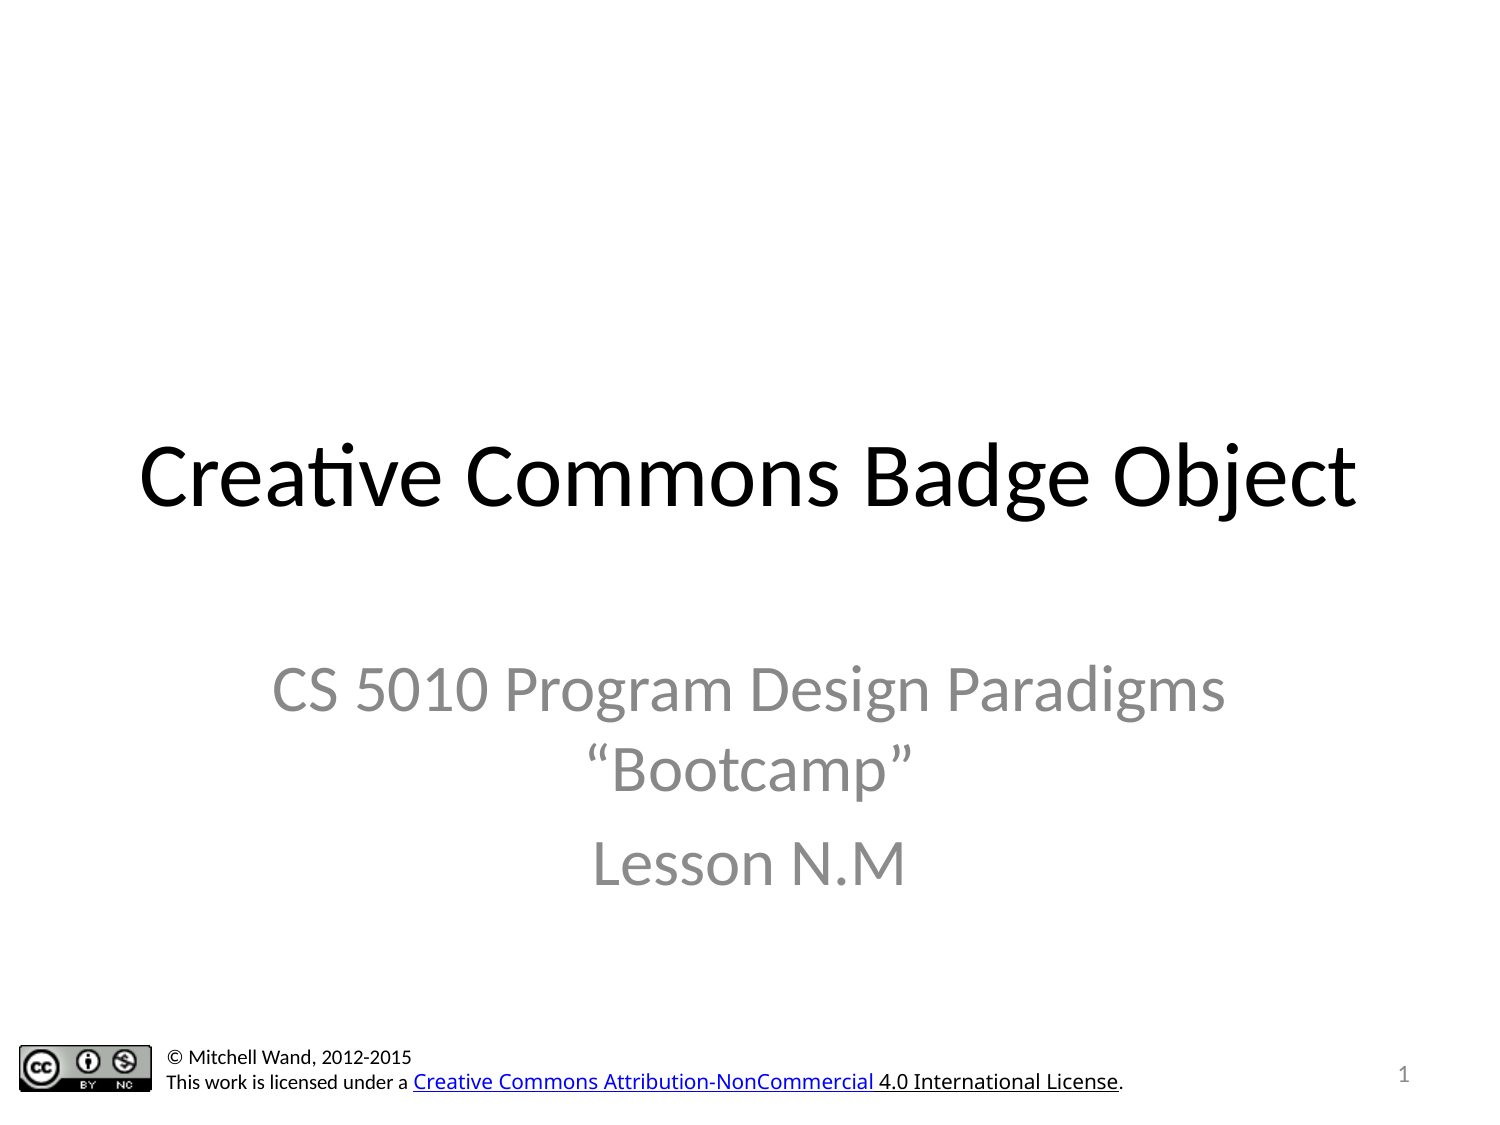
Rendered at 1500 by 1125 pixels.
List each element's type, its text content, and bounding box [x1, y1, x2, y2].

subtitle CS 5010 Program Design Paradigms “Bootcamp” Lesson N.M [225, 637, 1275, 925]
title Creative Commons Badge Object [112, 349, 1388, 591]
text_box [19, 1035, 1481, 1102]
